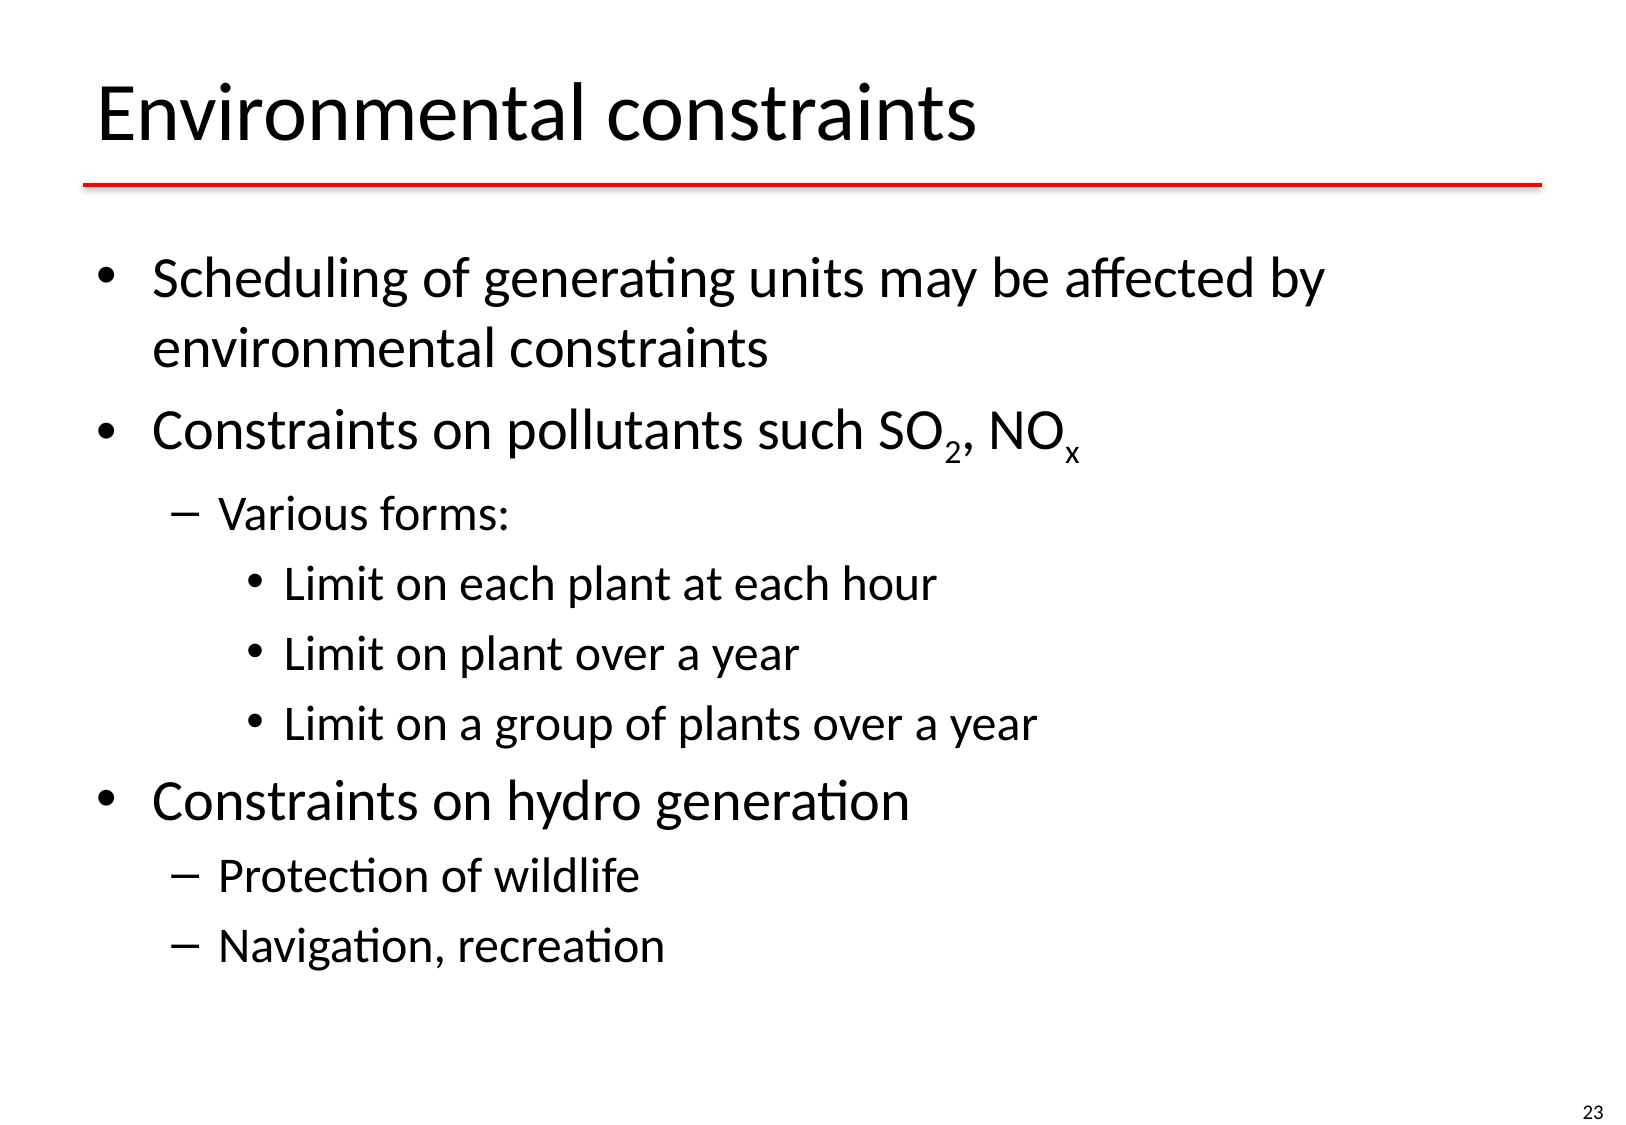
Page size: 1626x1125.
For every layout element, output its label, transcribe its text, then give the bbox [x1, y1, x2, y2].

list Scheduling of generating units may be affected by environmental constraints Constraints on pollutants such SO2, NOx Various forms: Limit on each plant at each hour Limit on plant over a year Limit on a group of plants over a year Constraints on hydro generation Protection of wildlife Navigation, recreation [81, 231, 1544, 1047]
slide_number 23 [1239, 1081, 1619, 1125]
title Environmental constraints [81, 19, 1544, 195]
